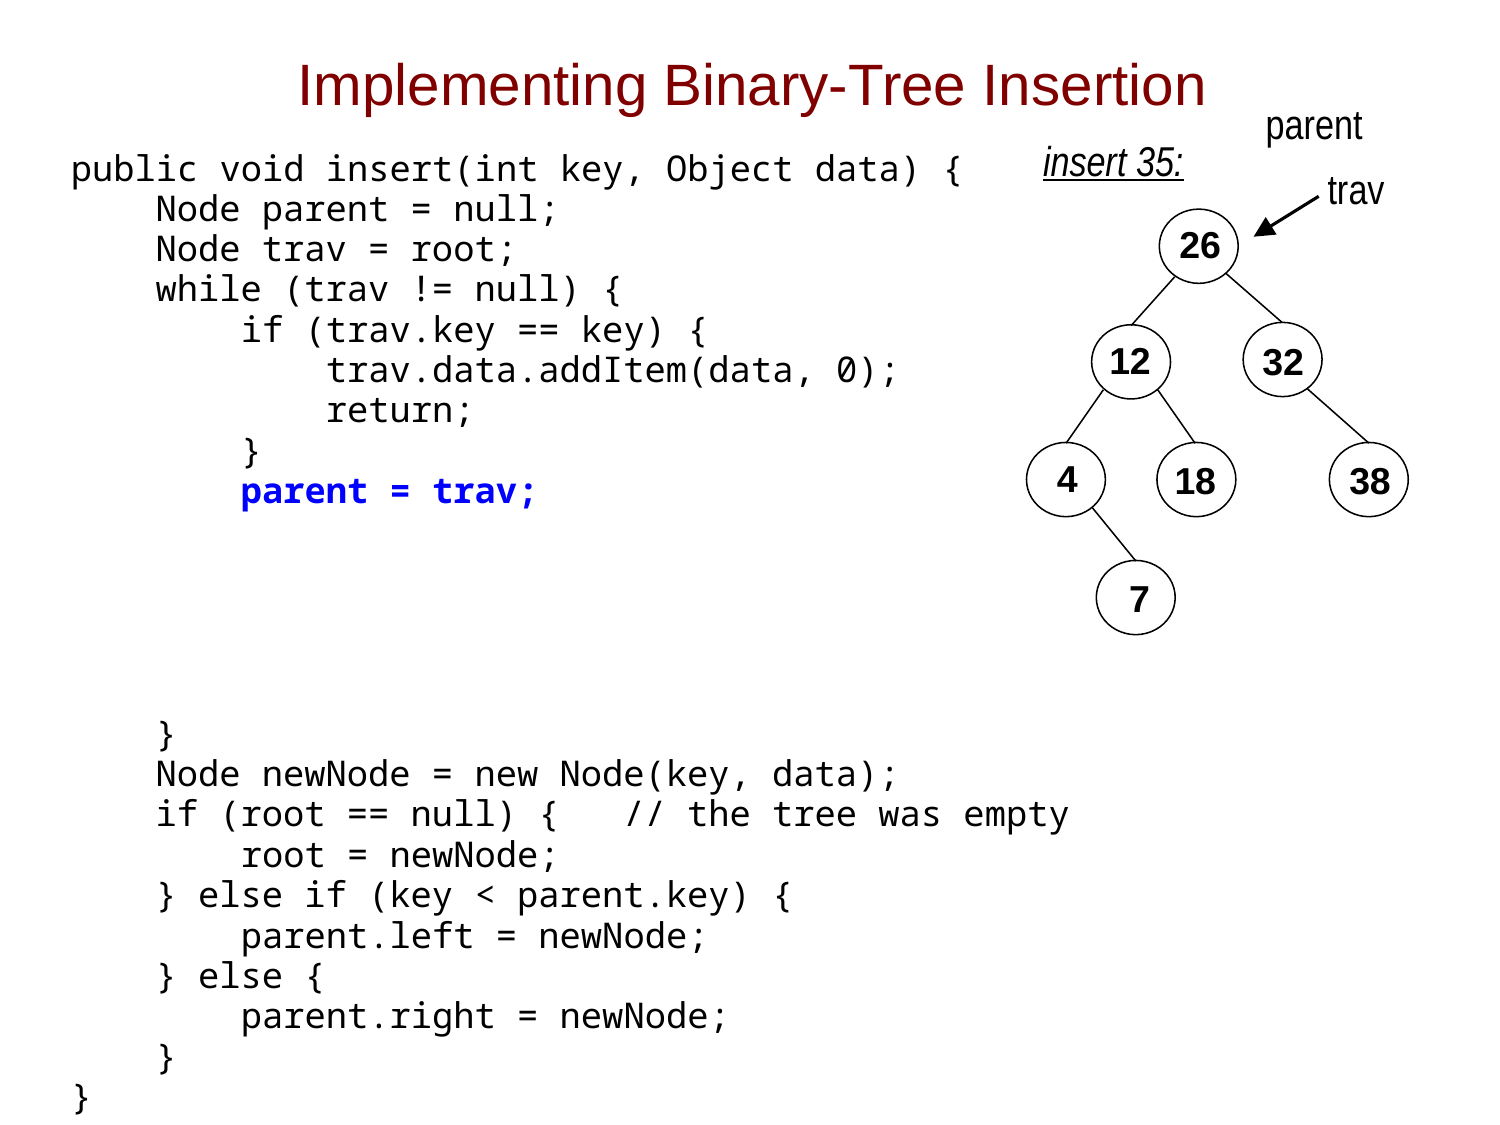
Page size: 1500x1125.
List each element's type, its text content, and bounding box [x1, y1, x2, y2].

title Implementing Binary-Tree Insertion [64, 12, 1442, 138]
list public void insert(int key, Object data) { Node parent = null; Node trav = root; while (trav != null) { if (trav.key == key) { trav.data.addItem(data, 0); return; } parent = trav; } Node newNode = new Node(key, data); if (root == null) { // the tree was empty root = newNode; } else if (key < parent.key) { parent.left = newNode; } else { parent.right = newNode; } } [55, 138, 1500, 1060]
text_box [1096, 560, 1176, 635]
text_box [1156, 442, 1236, 517]
text_box [1159, 209, 1239, 284]
text_box 32 [1304, 330, 1329, 392]
text_box [1329, 442, 1409, 517]
text_box [1253, 196, 1319, 237]
text_box 32 [1237, 330, 1261, 392]
text_box 26 [1219, 213, 1246, 276]
text_box 12 [1084, 329, 1110, 391]
text_box 26 [1154, 213, 1179, 276]
text_box 18 [1219, 449, 1241, 511]
text_box trav [1311, 155, 1400, 221]
text_box 18 [1149, 449, 1174, 511]
text_box 7 [1159, 567, 1185, 629]
text_box insert 35: [997, 127, 1199, 193]
text_box 38 [1392, 449, 1416, 511]
text_box [1091, 324, 1171, 399]
text_box 38 [1324, 449, 1346, 511]
text_box [1026, 442, 1106, 517]
text_box 12 [1152, 329, 1176, 391]
text_box 4 [1021, 447, 1045, 509]
text_box 4 [1087, 447, 1113, 509]
text_box [1243, 322, 1323, 397]
text_box 7 [1093, 567, 1113, 629]
text_box parent [1250, 90, 1378, 155]
